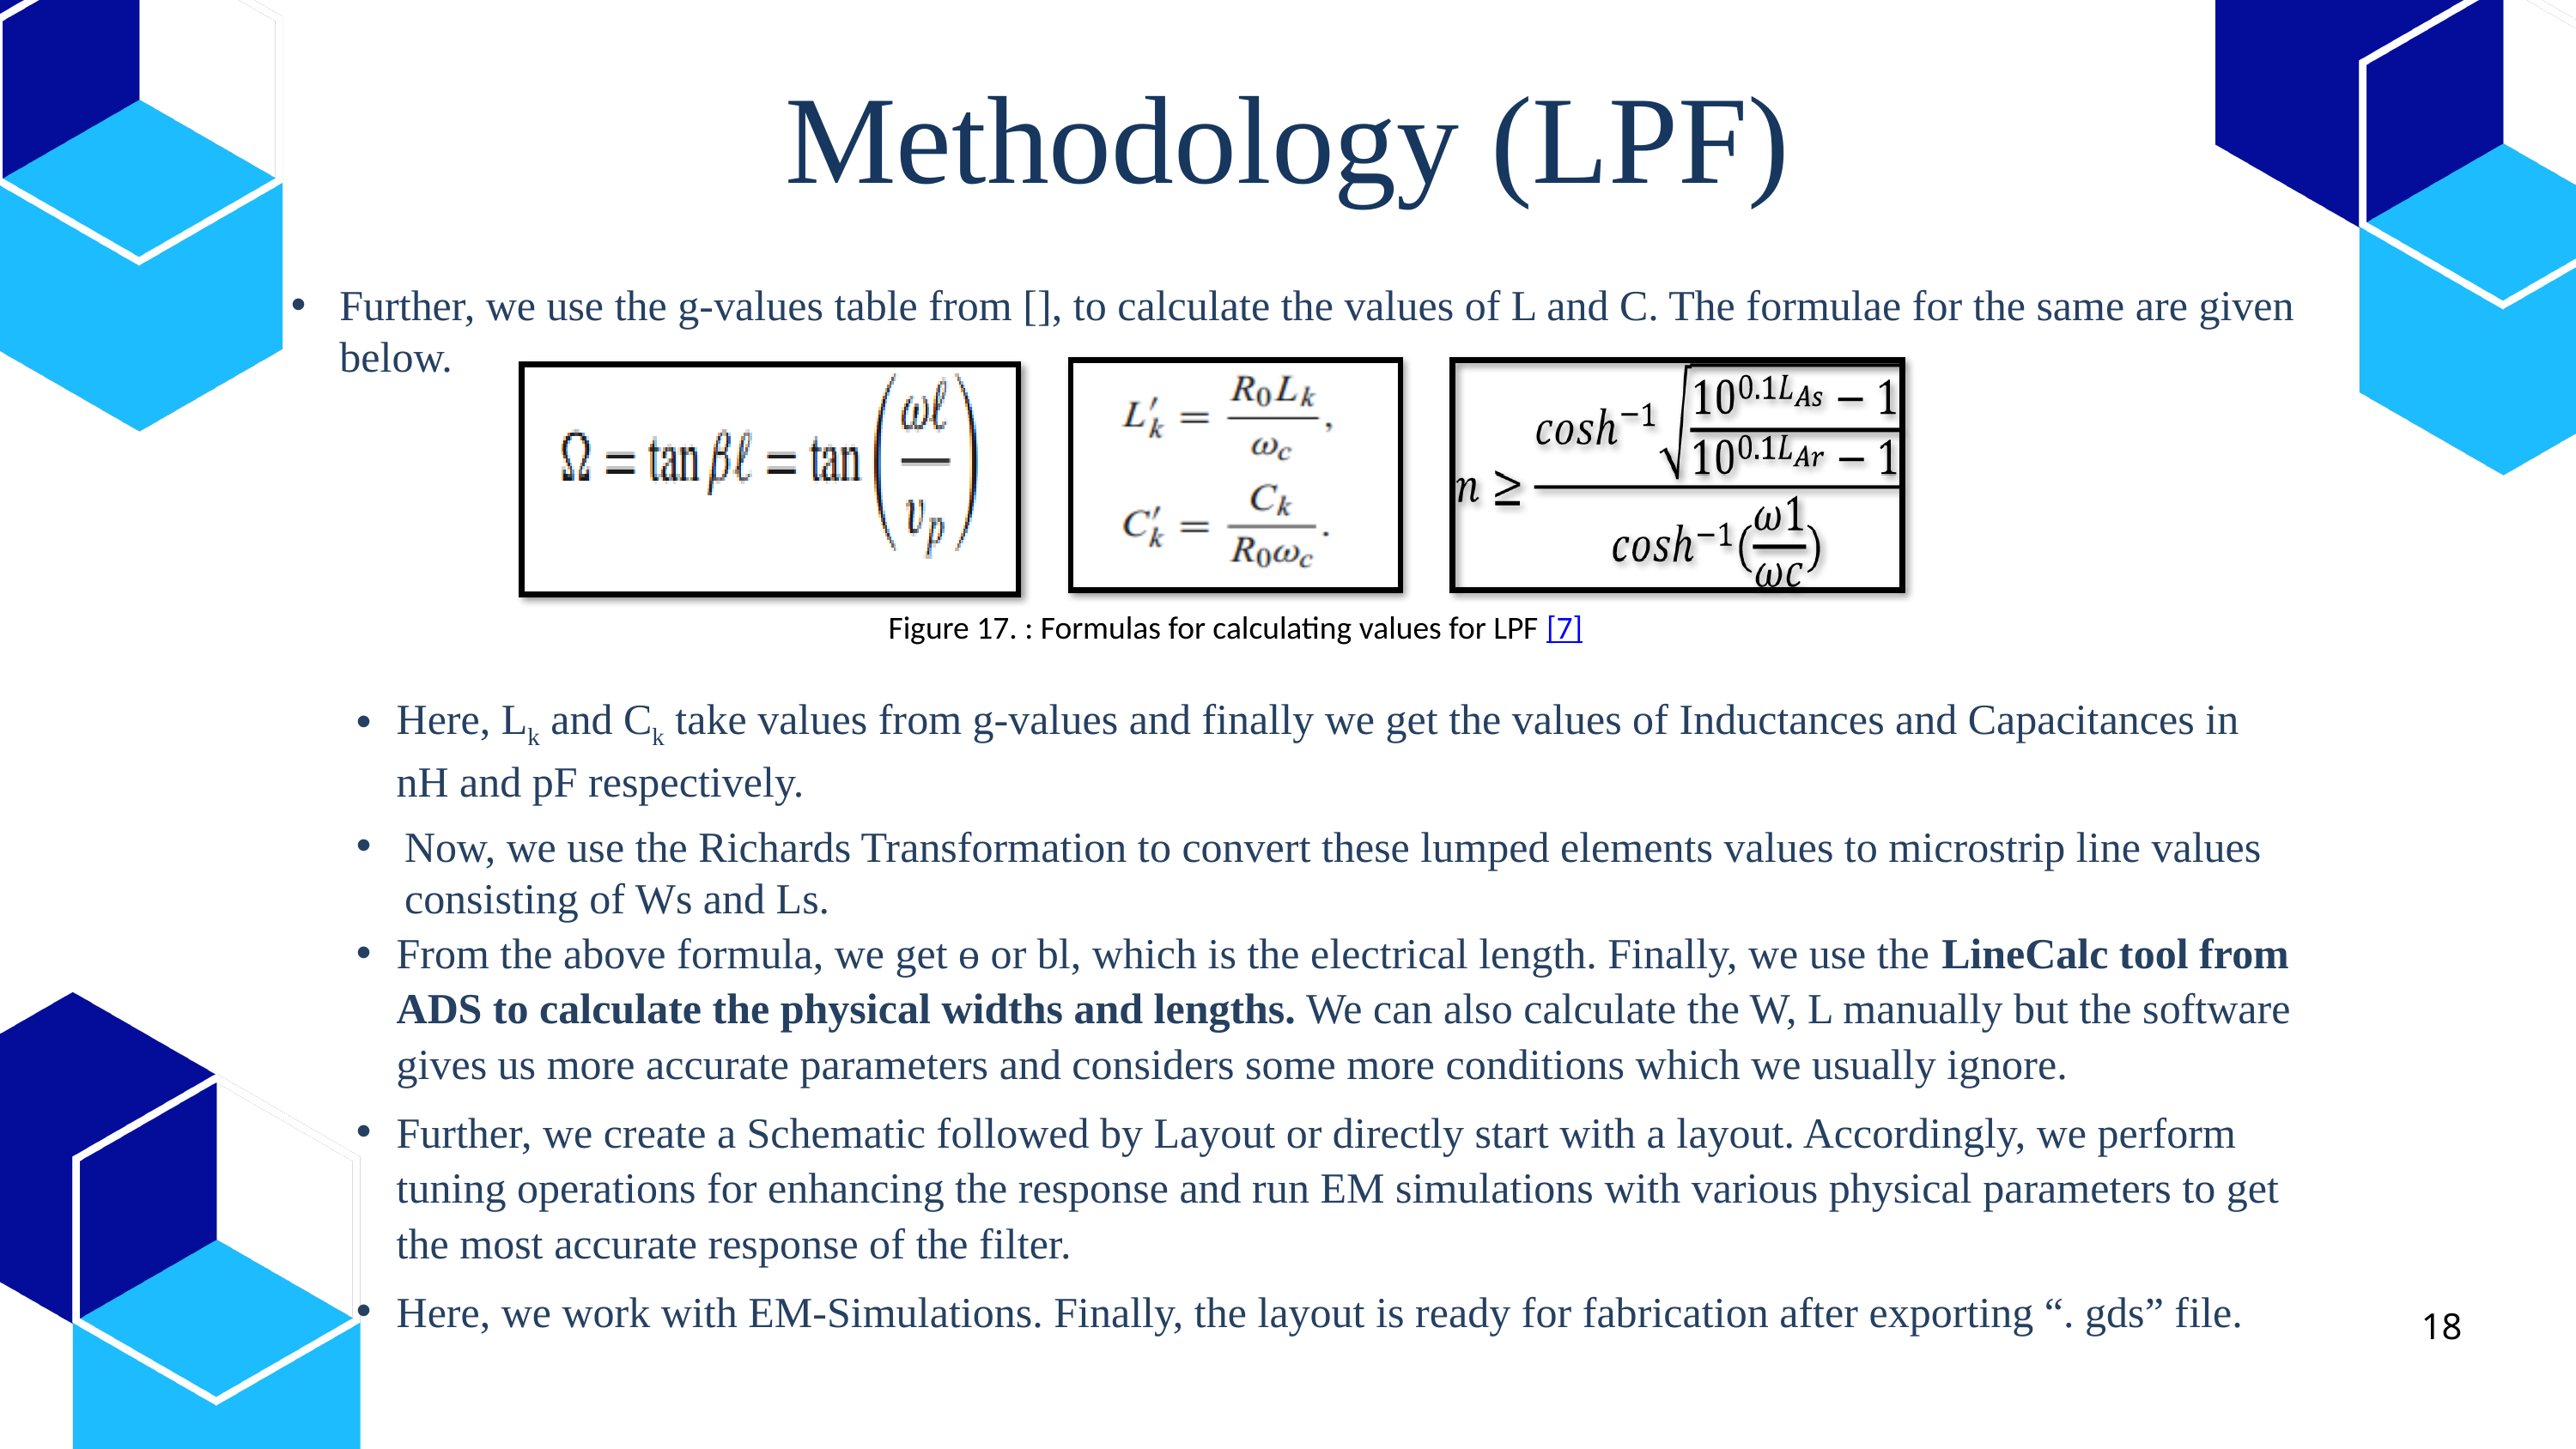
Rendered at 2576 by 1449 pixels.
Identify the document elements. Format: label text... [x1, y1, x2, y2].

text_box Methodology (LPF) [497, 33, 2079, 209]
text_box Figure 17. : Formulas for calculating values for LPF [7] [875, 600, 1595, 652]
picture [524, 367, 1017, 592]
text_box Further, we use the g-values table from [], to calculate the values of L and C. The formulae for the same are given below. [291, 277, 2363, 433]
text_box [0, 0, 283, 432]
text_box 18 [2421, 1296, 2463, 1348]
picture [1455, 362, 1900, 588]
text_box Here, Lk and Ck take values from g-values and finally we get the values of Inductances and Capacitances in nH and pF respectively. Now, we use the Richards Transformation to convert these lumped elements values to microstrip line values consisting of Ws and Ls. From the above formula, we get ɵ or bl, which is the electrical length. Finally, we use the LineCalc tool from ADS to calculate the physical widths and lengths. We can also calculate the W, L manually but the software gives us more accurate parameters and considers some more conditions which we usually ignore. Further, we create a Schematic followed by Layout or directly start with a layout. Accordingly, we perform tuning operations for enhancing the response and run EM simulations with various physical parameters to get the most accurate response of the filter. Here, we work with EM-Simulations. Finally, the layout is ready for fabrication after exporting “. gds” file. [343, 681, 2308, 1343]
picture [1072, 362, 1399, 588]
text_box [2215, 0, 2576, 476]
text_box [0, 991, 361, 1449]
